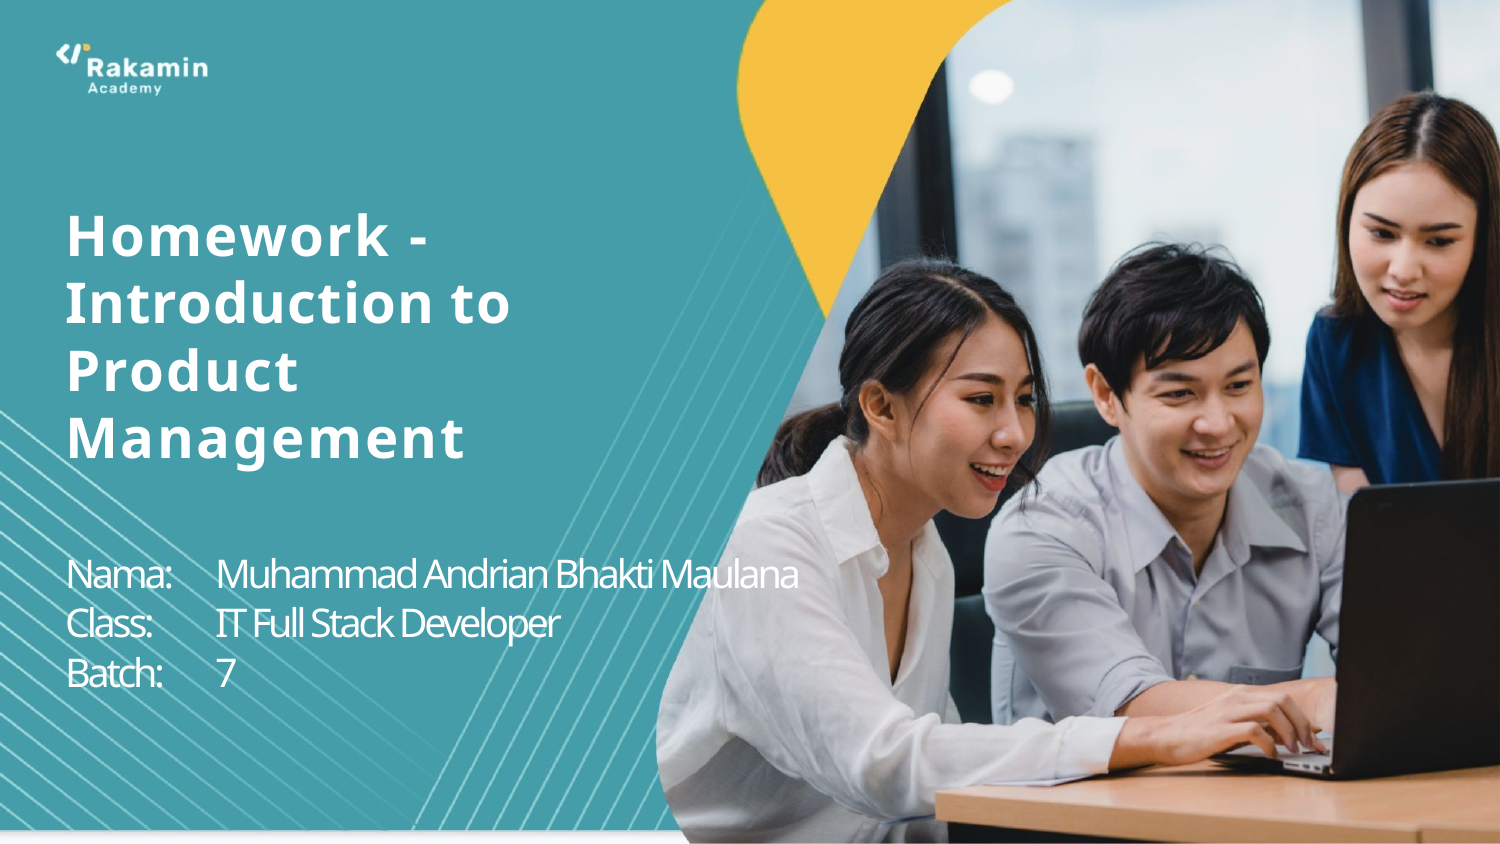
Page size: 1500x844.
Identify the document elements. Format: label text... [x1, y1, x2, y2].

text_box Nama: Muhammad Andrian Bhakti Maulana Class: IT Full Stack Developer Batch: 7 [63, 546, 875, 696]
text_box Homework - Introduction to Product Management [63, 198, 716, 471]
picture [0, 0, 1500, 844]
